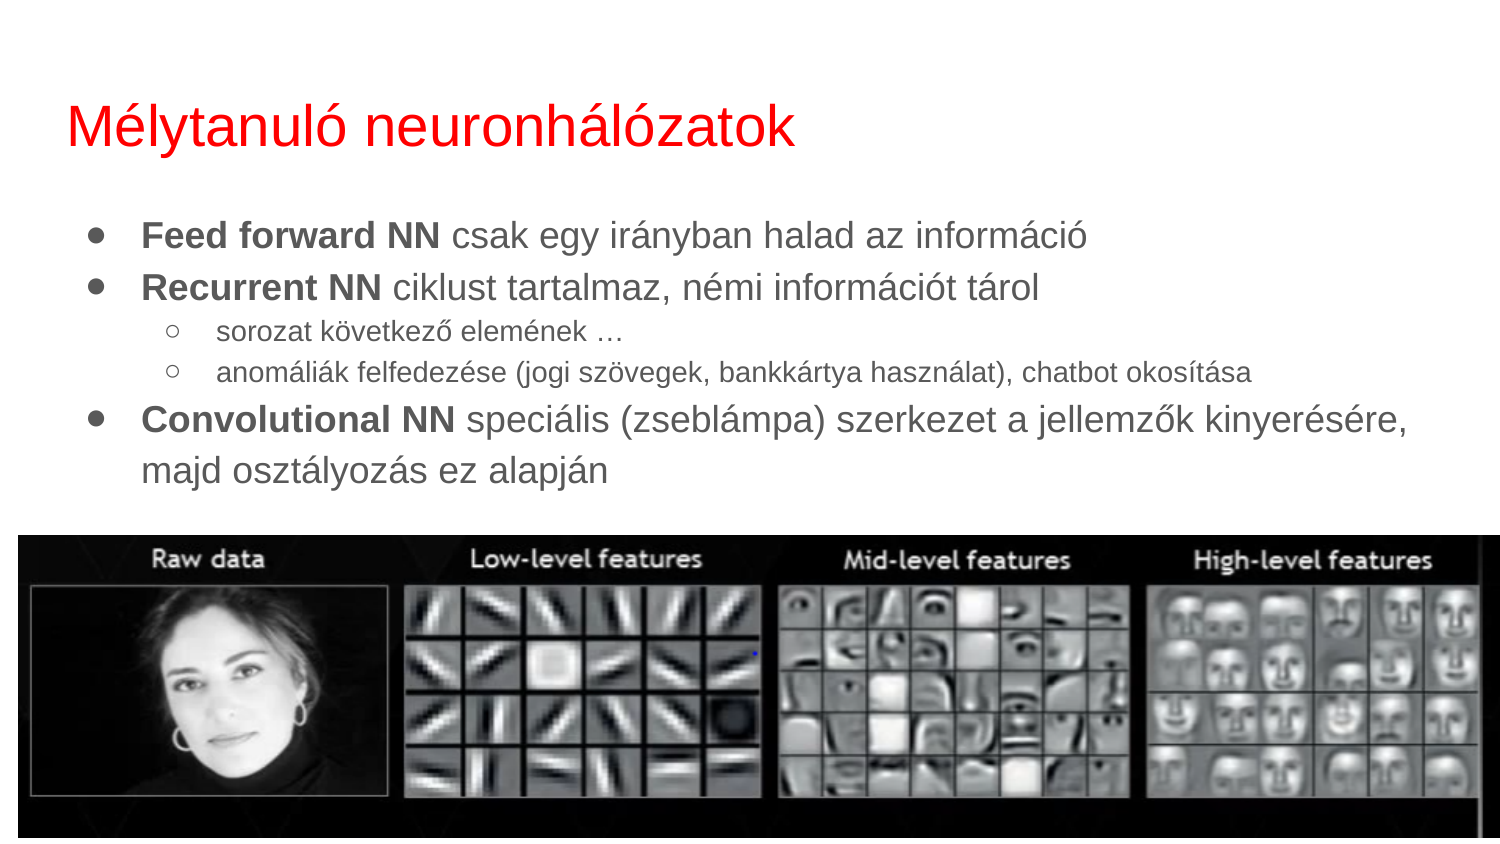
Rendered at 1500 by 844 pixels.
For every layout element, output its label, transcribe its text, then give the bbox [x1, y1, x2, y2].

title Mélytanuló neuronhálózatok [51, 72, 1449, 167]
picture [13, 534, 1500, 844]
list Feed forward NN csak egy irányban halad az információ Recurrent NN ciklust tartalmaz, némi információt tárol sorozat következő elemének … anomáliák felfedezése (jogi szövegek, bankkártya használat), chatbot okosítása Convolutional NN speciális (zseblámpa) szerkezet a jellemzők kinyerésére, majd osztályozás ez alapján [51, 189, 1449, 503]
